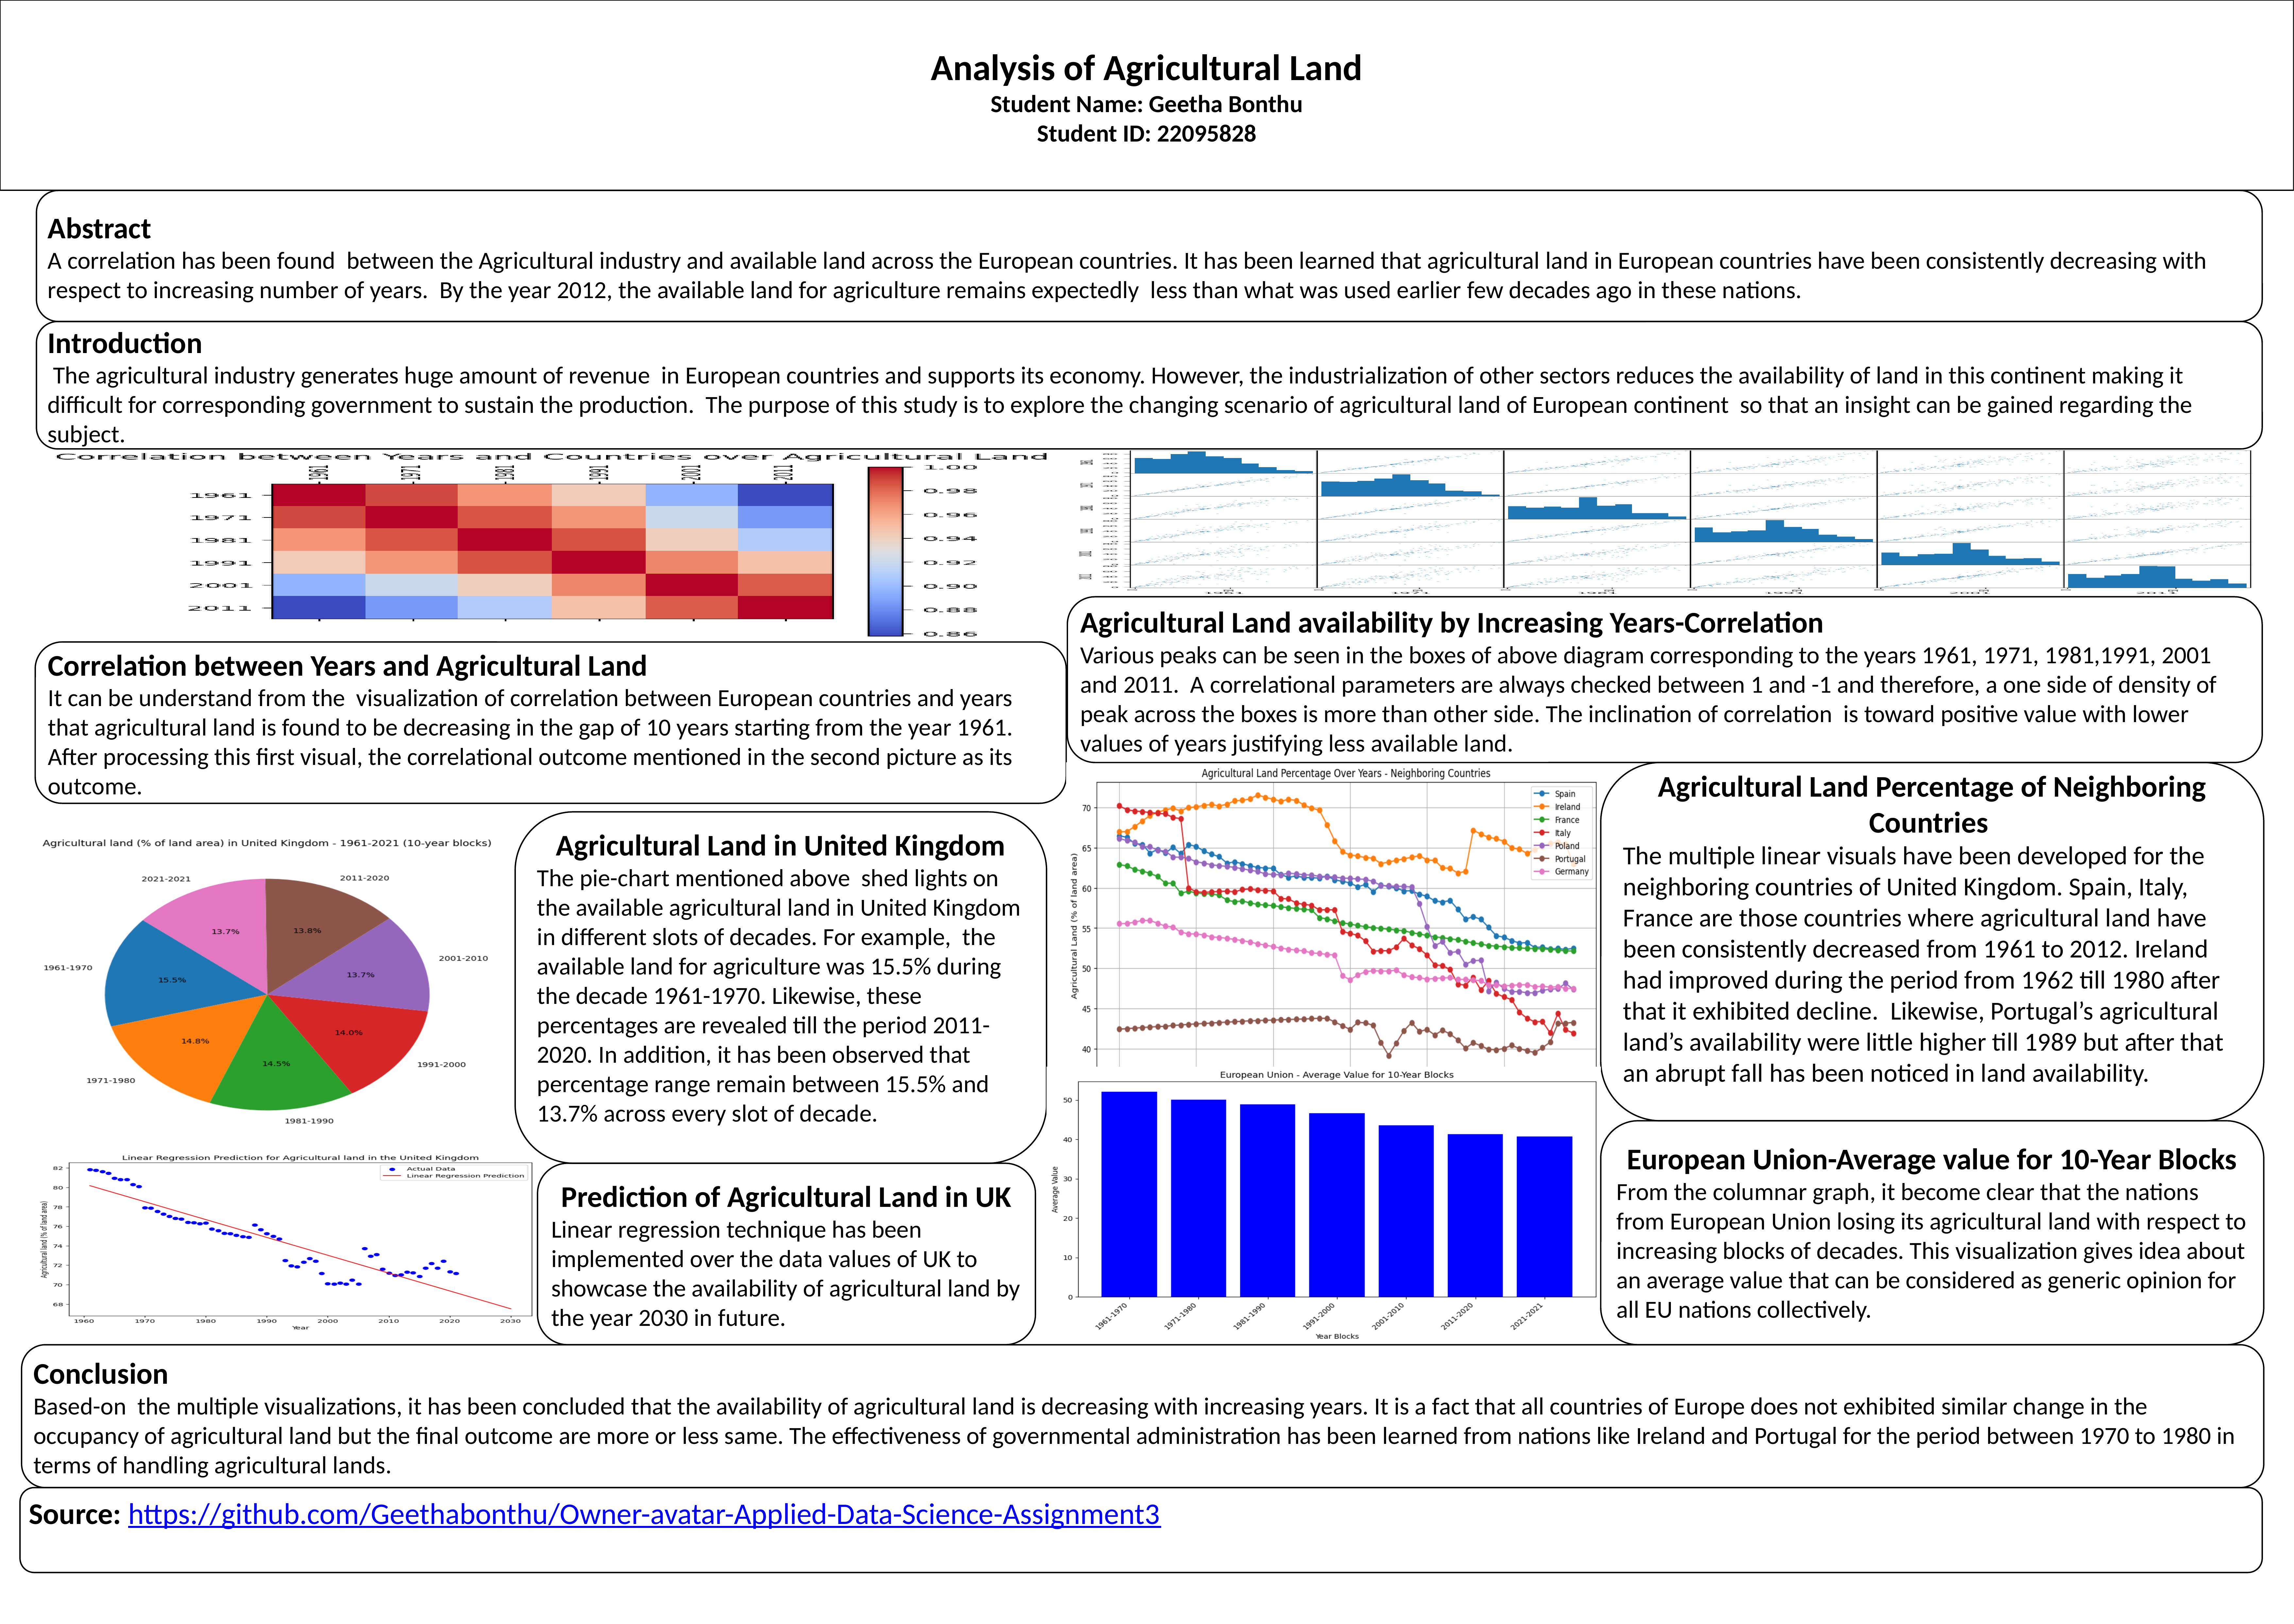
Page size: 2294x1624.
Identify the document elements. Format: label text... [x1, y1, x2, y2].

text_box Agricultural Land in United Kingdom The pie-chart mentioned above shed lights on the available agricultural land in United Kingdom in different slots of decades. For example, the available land for agriculture was 15.5% during the decade 1961-1970. Likewise, these percentages are revealed till the period 2011-2020. In addition, it has been observed that percentage range remain between 15.5% and 13.7% across every slot of decade. [514, 811, 1047, 1163]
picture [35, 1152, 538, 1333]
text_box Source: https://github.com/Geethabonthu/Owner-avatar-Applied-Data-Science-Assignment3 [19, 1487, 2263, 1573]
text_box European Union-Average value for 10-Year Blocks From the columnar graph, it become clear that the nations from European Union losing its agricultural land with respect to increasing blocks of decades. This visualization gives idea about an average value that can be considered as generic opinion for all EU nations collectively. [1602, 1120, 2265, 1345]
text_box Analysis of Agricultural Land Student Name: Geetha Bonthu Student ID: 22095828 [0, 0, 2294, 191]
text_box Agricultural Land Percentage of Neighboring Countries The multiple linear visuals have been developed for the neighboring countries of United Kingdom. Spain, Italy, France are those countries where agricultural land have been consistently decreased from 1961 to 2012. Ireland had improved during the period from 1962 till 1980 after that it exhibited decline. Likewise, Portugal’s agricultural land’s availability were little higher till 1989 but after that an abrupt fall has been noticed in land availability. [1603, 762, 2265, 1120]
text_box Correlation between Years and Agricultural Land It can be understand from the visualization of correlation between European countries and years that agricultural land is found to be decreasing in the gap of 10 years starting from the year 1961. After processing this first visual, the correlational outcome mentioned in the second picture as its outcome. [34, 646, 1067, 804]
text_box Agricultural Land availability by Increasing Years-Correlation Various peaks can be seen in the boxes of above diagram corresponding to the years 1961, 1971, 1981,1991, 2001 and 2011. A correlational parameters are always checked between 1 and -1 and therefore, a one side of density of peak across the boxes is more than other side. The inclination of correlation is toward positive value with lower values of years justifying less available land. [1066, 600, 2263, 763]
picture [36, 448, 2262, 642]
text_box Conclusion Based-on the multiple visualizations, it has been concluded that the availability of agricultural land is decreasing with increasing years. It is a fact that all countries of Europe does not exhibited similar change in the occupancy of agricultural land but the final outcome are more or less same. The effectiveness of governmental administration has been learned from nations like Ireland and Portugal for the period between 1970 to 1980 in terms of handling agricultural lands. [21, 1344, 2265, 1487]
text_box Abstract A correlation has been found between the Agricultural industry and available land across the European countries. It has been learned that agricultural land in European countries have been consistently decreasing with respect to increasing number of years. By the year 2012, the available land for agriculture remains expectedly less than what was used earlier few decades ago in these nations. [36, 190, 2263, 321]
text_box Introduction The agricultural industry generates huge amount of revenue in European countries and supports its economy. However, the industrialization of other sectors reduces the availability of land in this continent making it difficult for corresponding government to sustain the production. The purpose of this study is to explore the changing scenario of agricultural land of European continent so that an insight can be gained regarding the subject. [36, 321, 2263, 448]
text_box Prediction of Agricultural Land in UK Linear regression technique has been implemented over the data values of UK to showcase the availability of agricultural land by the year 2030 in future. [539, 1162, 1036, 1345]
picture [1046, 762, 1601, 1345]
picture [36, 835, 499, 1144]
